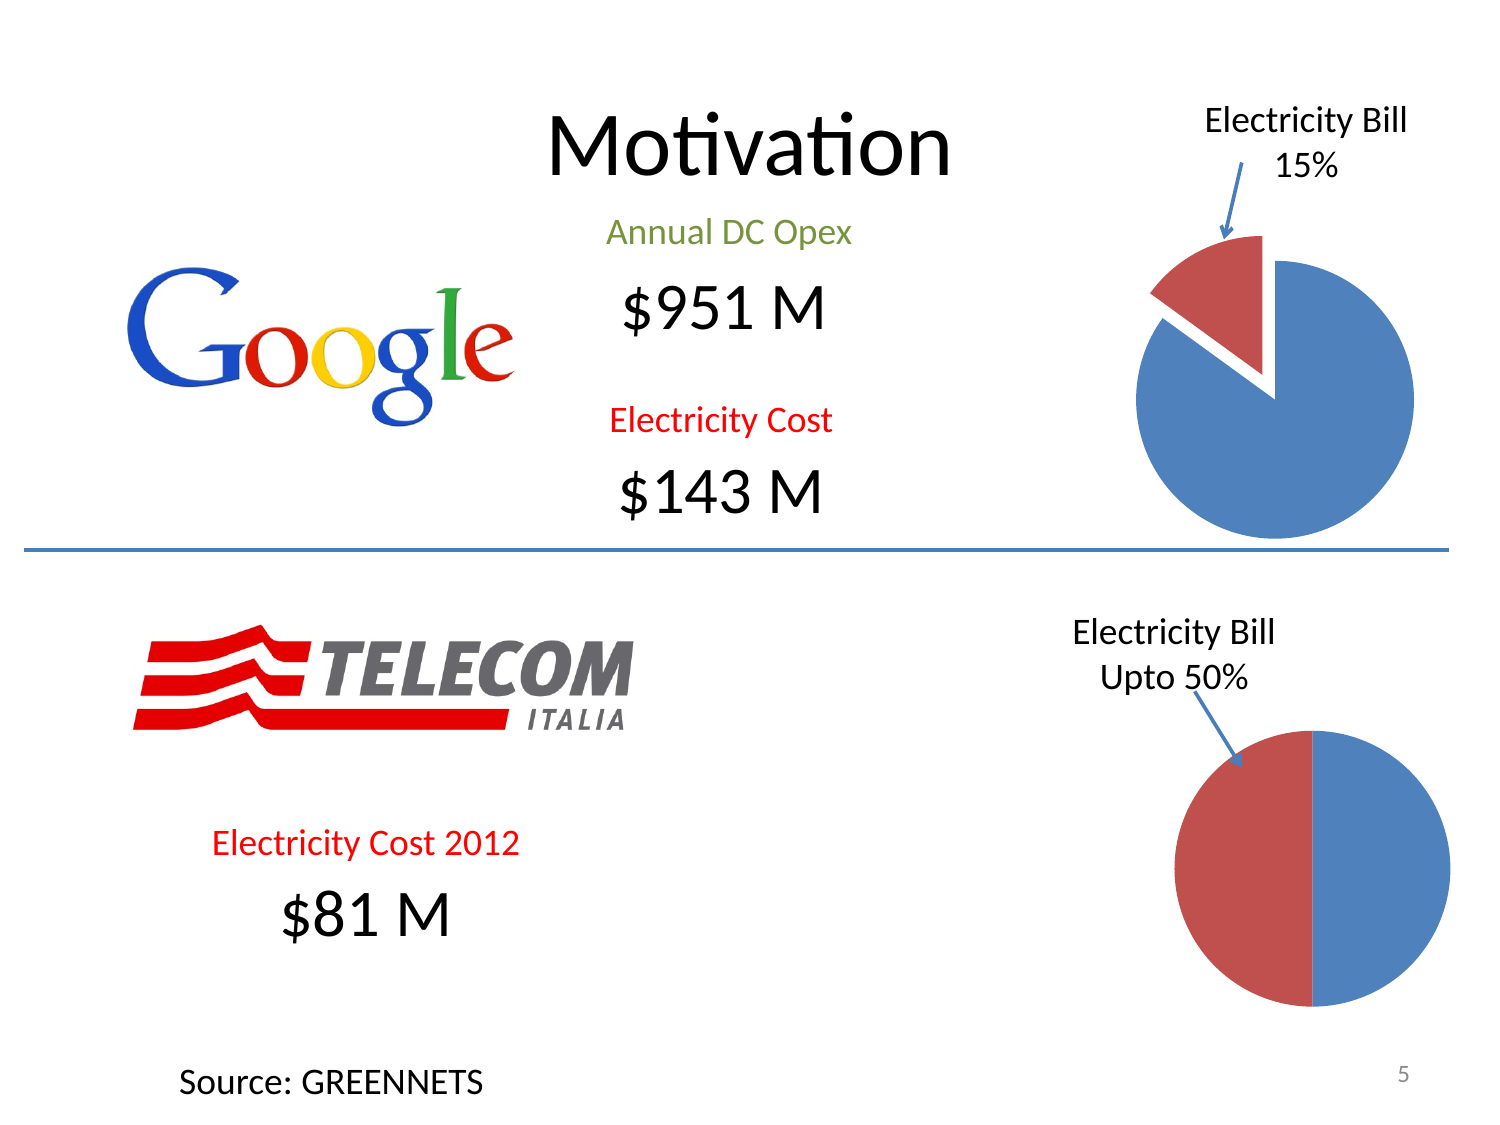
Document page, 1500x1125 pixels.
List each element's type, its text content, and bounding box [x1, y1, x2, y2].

text_box $951 M [605, 260, 843, 350]
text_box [1223, 162, 1242, 240]
chart [1149, 724, 1476, 1013]
text_box Source: GREENNETS [164, 1049, 499, 1110]
text_box $143 M [602, 448, 840, 535]
slide_number 5 [1074, 1042, 1425, 1103]
chart [1030, 227, 1500, 547]
picture [112, 599, 654, 768]
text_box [1194, 690, 1243, 768]
text_box Electricity Cost 2012 [197, 810, 536, 871]
text_box $81 M [264, 871, 468, 958]
text_box Annual DC Opex [591, 199, 868, 260]
text_box Electricity Cost [594, 387, 849, 448]
title Motivation [75, 45, 1425, 233]
text_box Electricity Bill 15% [1189, 87, 1423, 193]
text_box Electricity Bill Upto 50% [1057, 599, 1291, 705]
picture [74, 237, 581, 445]
